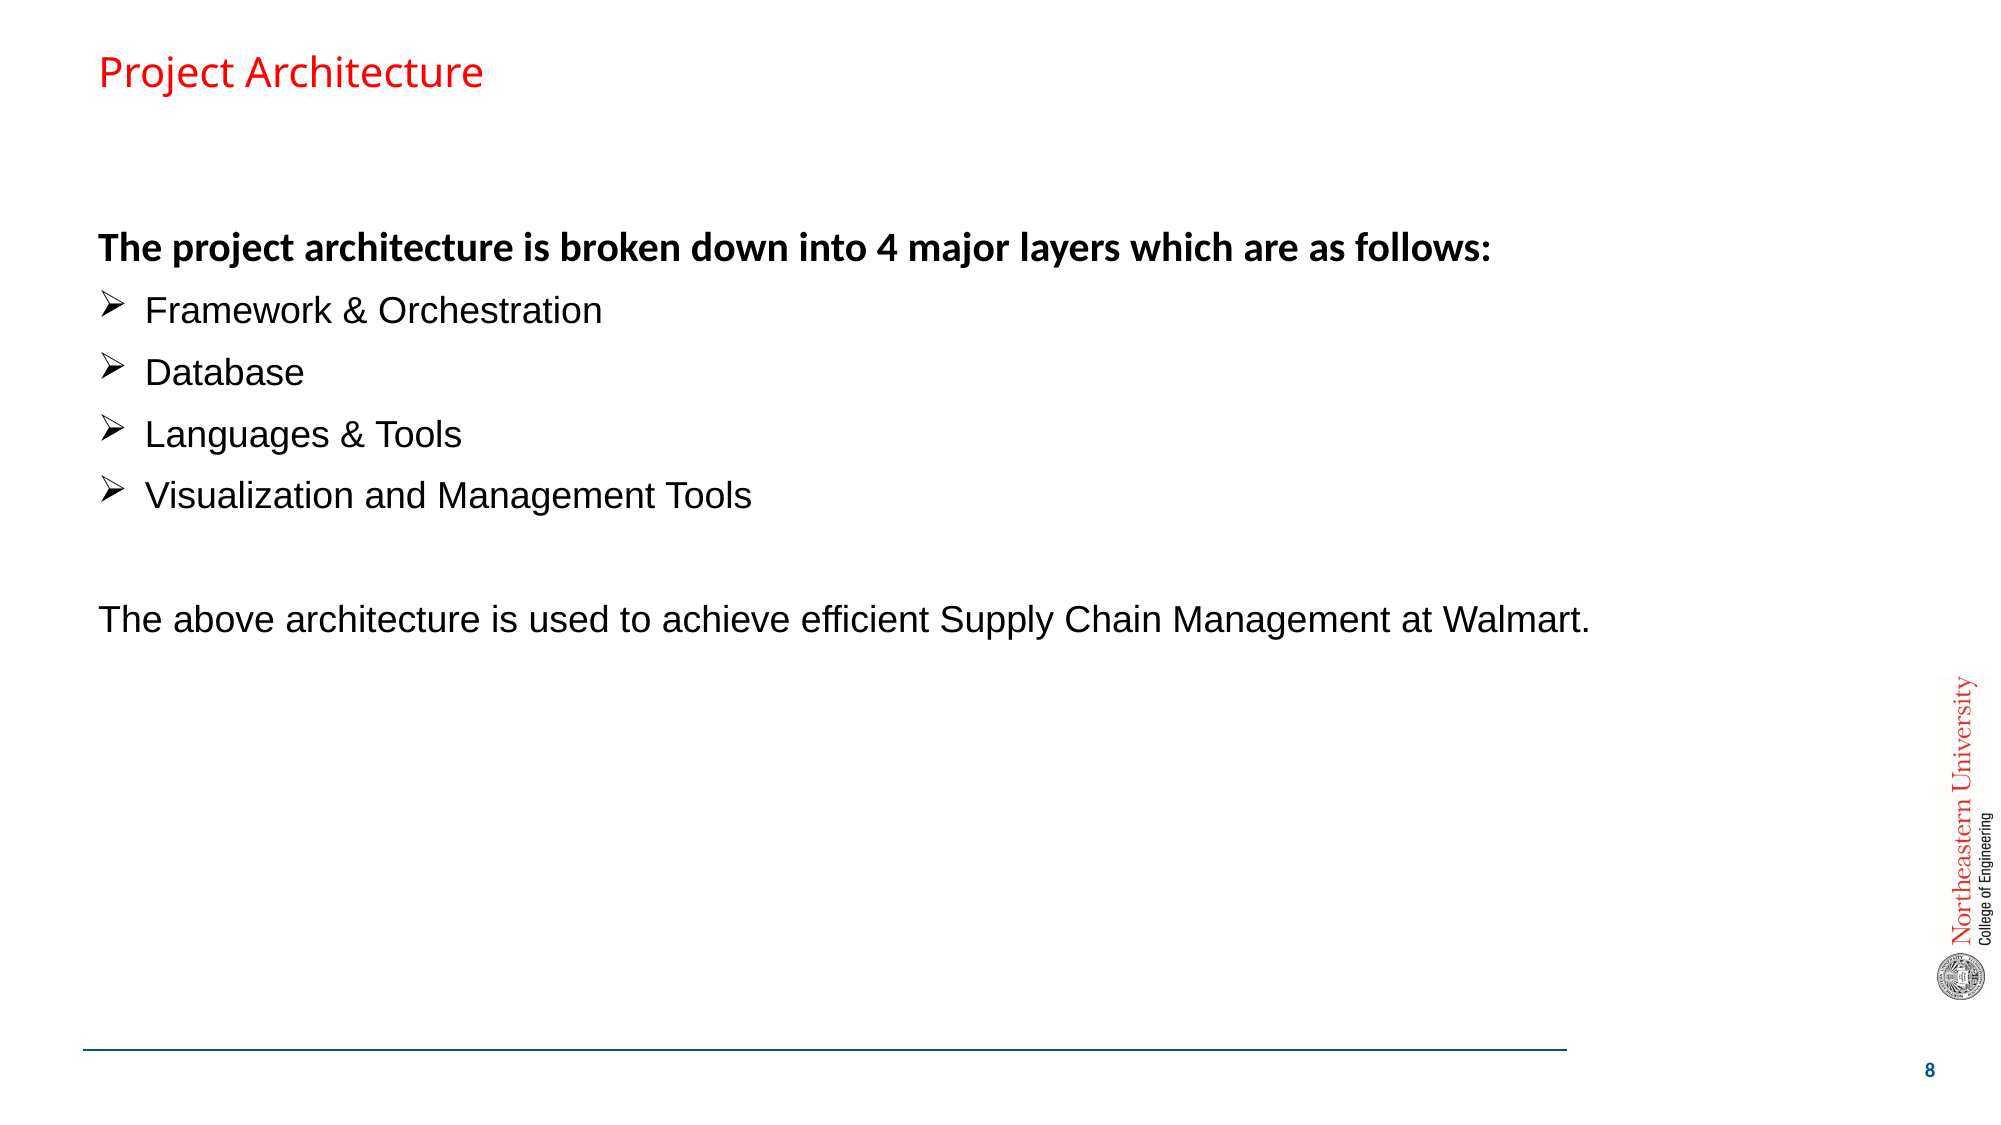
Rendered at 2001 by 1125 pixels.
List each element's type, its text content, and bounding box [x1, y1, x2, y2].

picture [1938, 677, 1993, 999]
title Project Architecture [83, 24, 1884, 118]
text_box The project architecture is broken down into 4 major layers which are as follows: Framework & Orchestration Database Languages & Tools Visualization and Management Tools The above architecture is used to achieve efficient Supply Chain Management at Walmart. [83, 212, 1884, 648]
